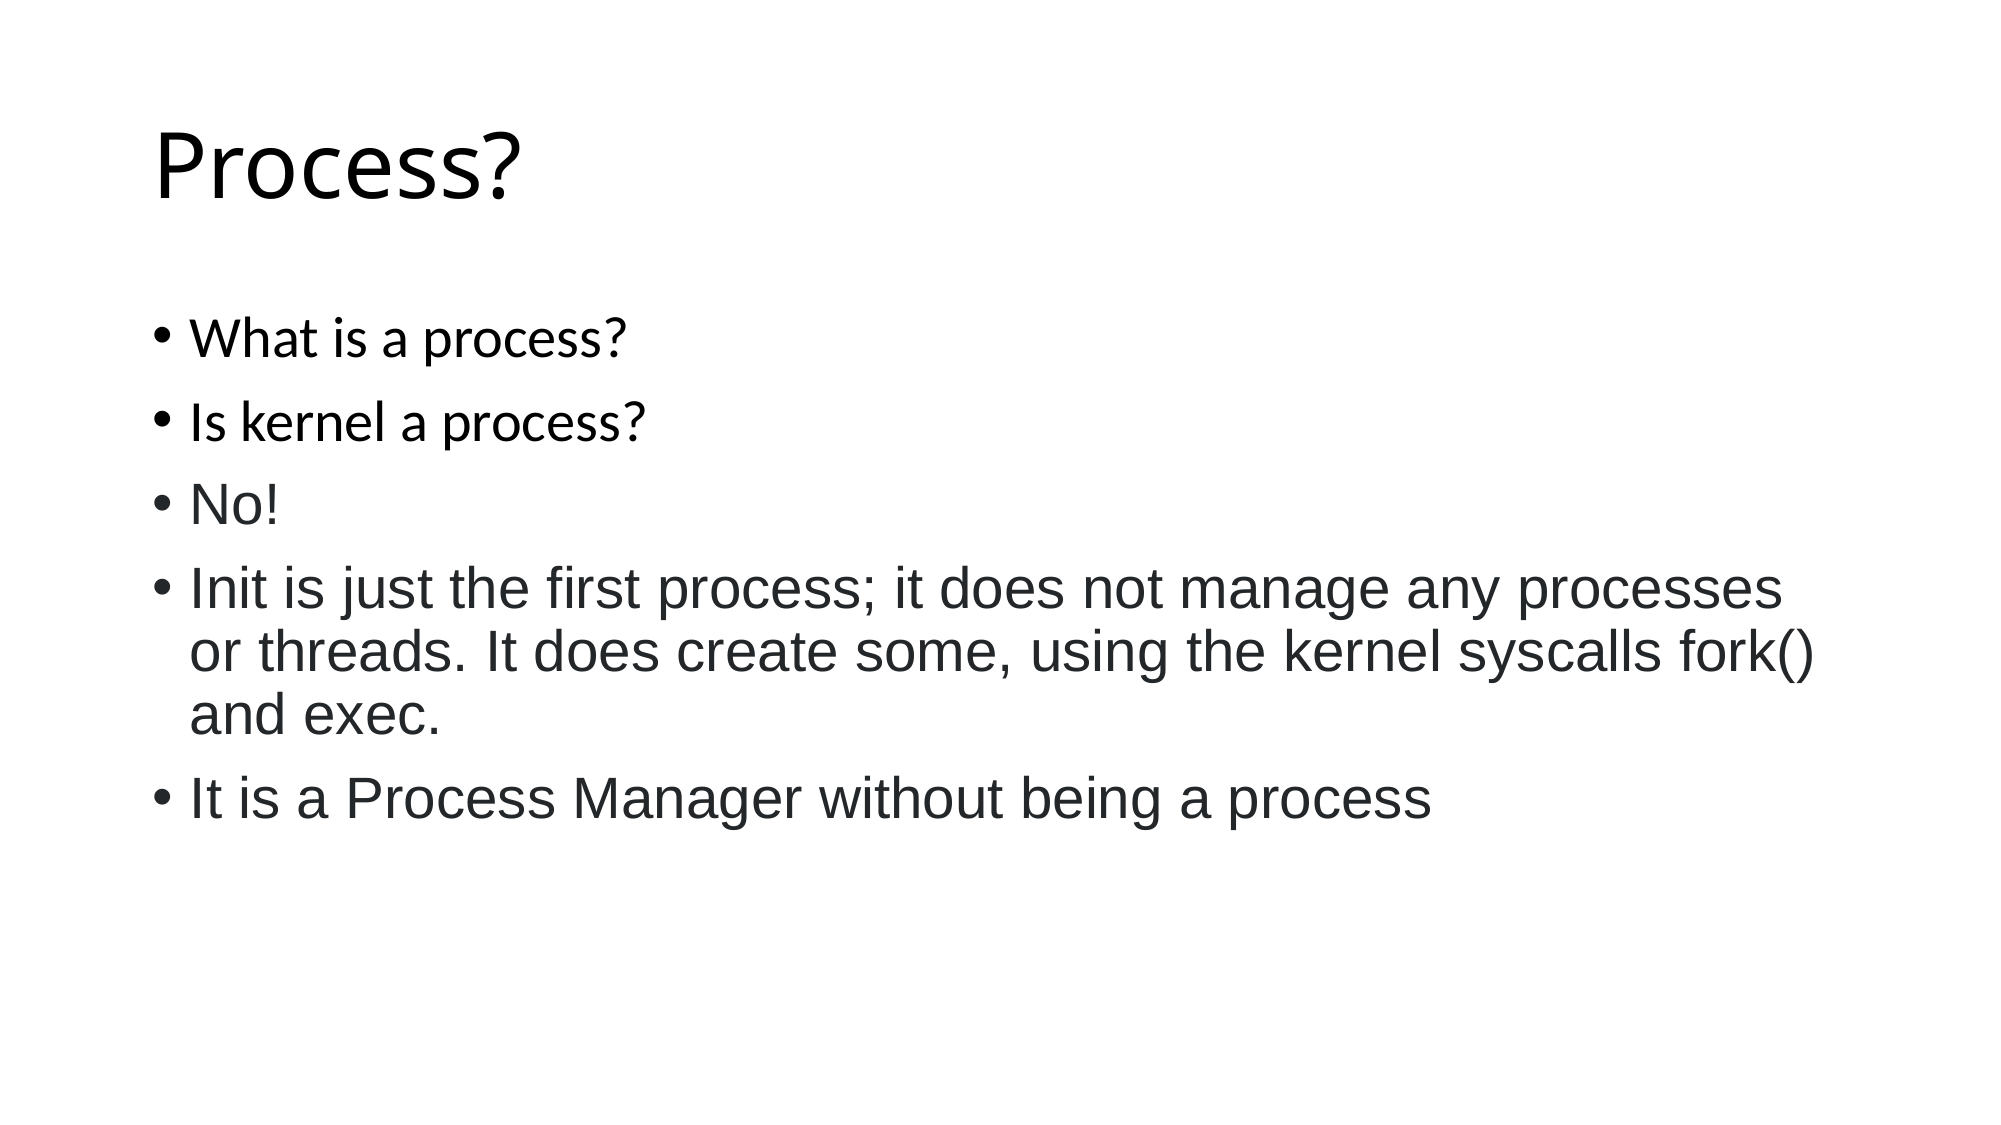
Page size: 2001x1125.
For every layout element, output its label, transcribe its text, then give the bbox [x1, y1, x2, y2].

title Process? [137, 59, 1863, 278]
list What is a process? Is kernel a process? No! Init is just the first process; it does not manage any processes or threads. It does create some, using the kernel syscalls fork() and exec. It is a Process Manager without being a process [137, 299, 1863, 1014]
